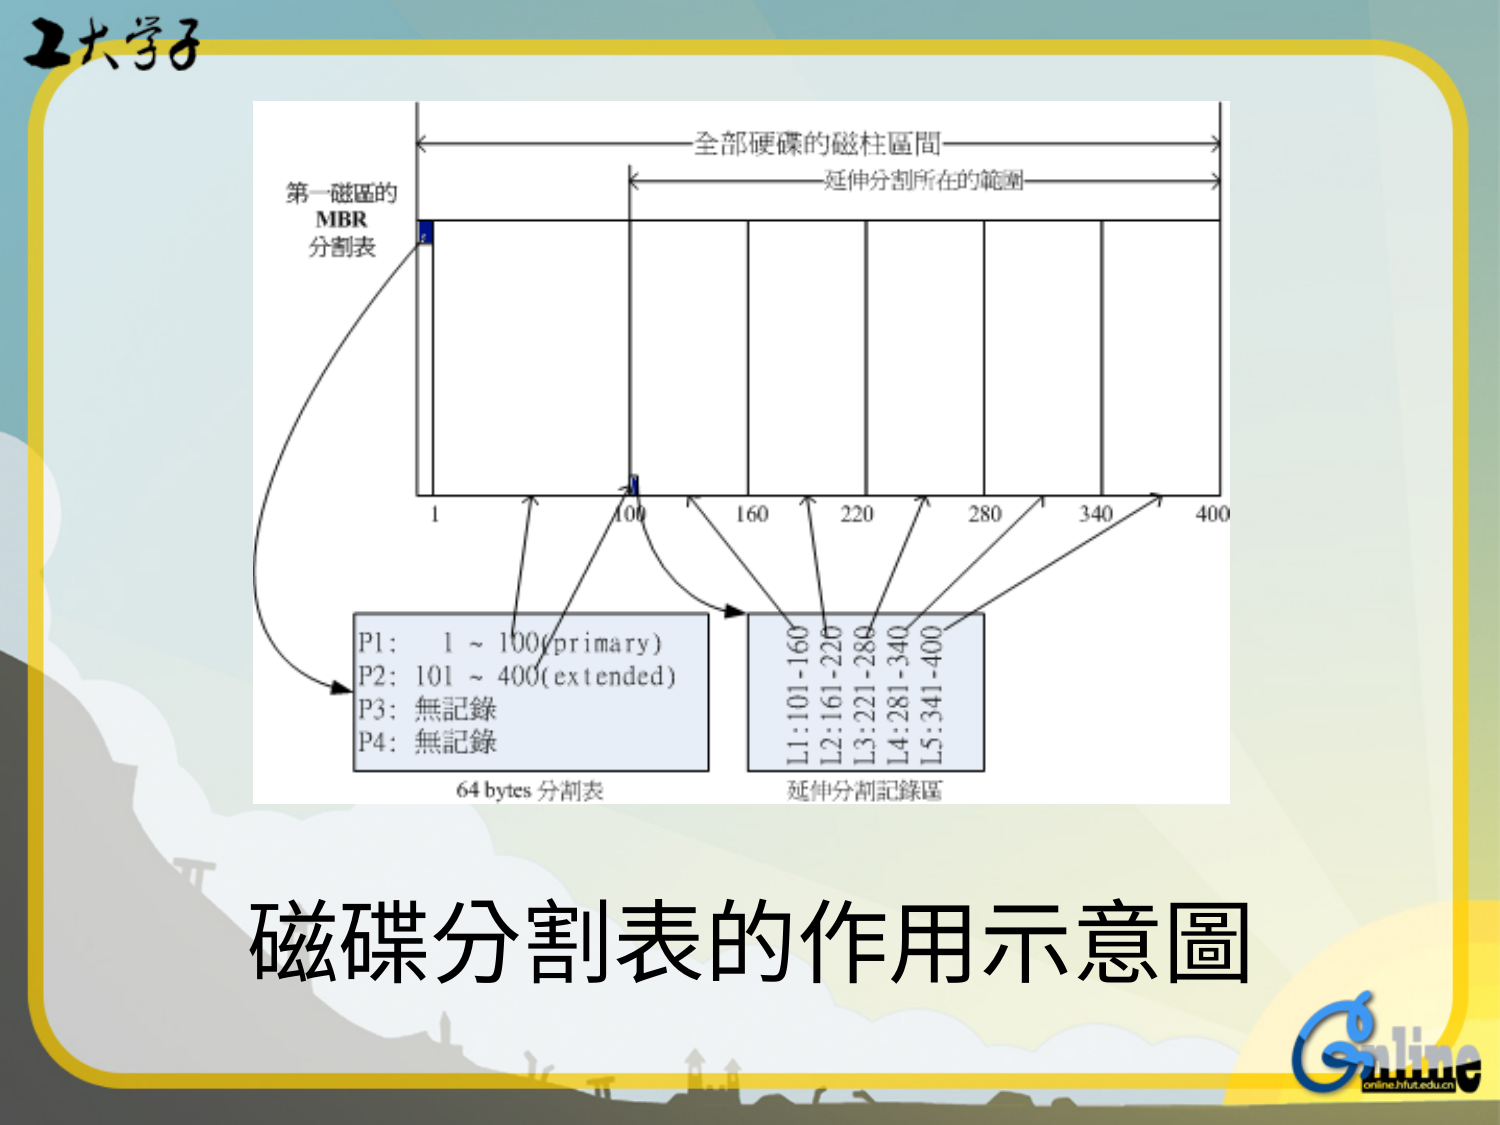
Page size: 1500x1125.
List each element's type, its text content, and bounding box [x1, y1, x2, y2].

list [253, 101, 1230, 805]
picture [0, 0, 1500, 1125]
title 磁碟分割表的作用示意圖 [76, 845, 1427, 1034]
